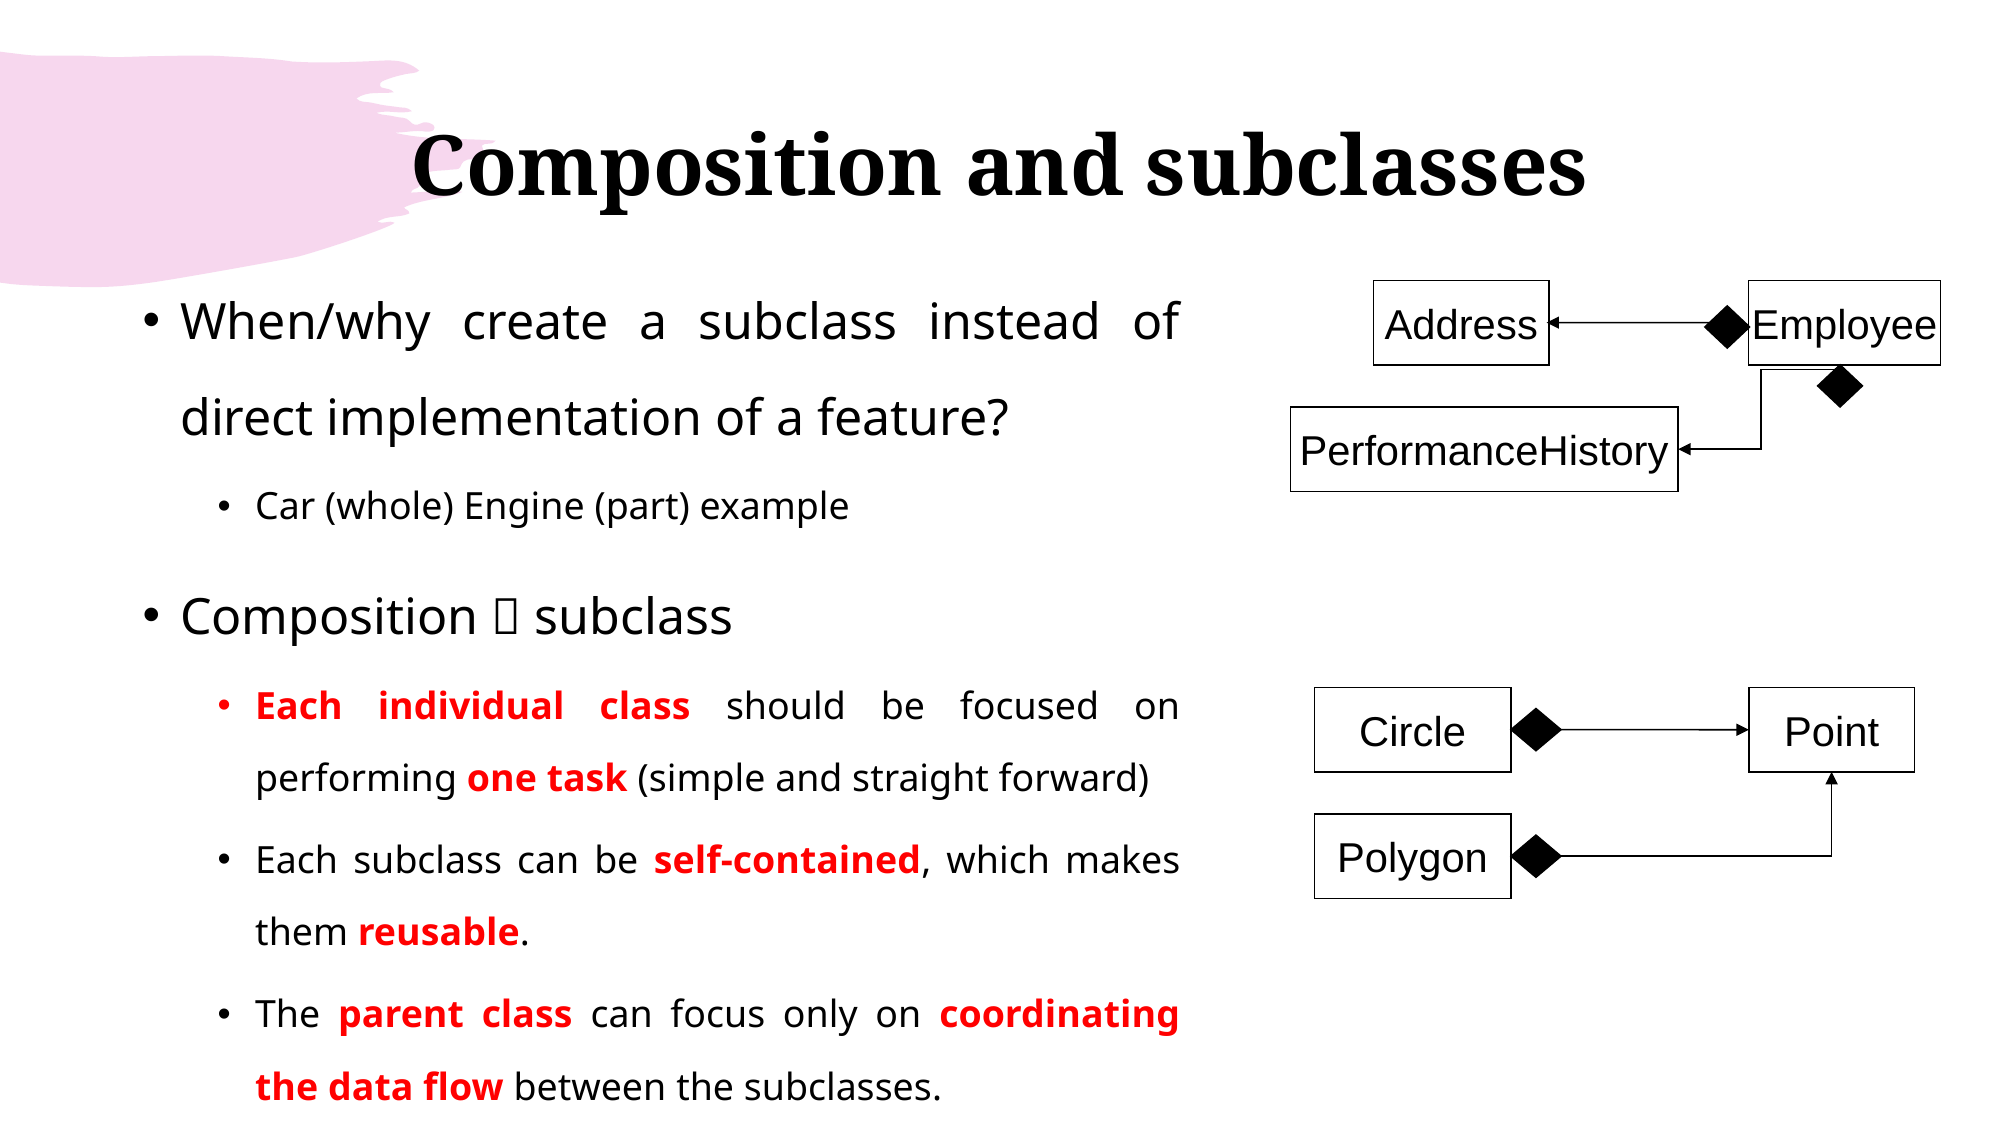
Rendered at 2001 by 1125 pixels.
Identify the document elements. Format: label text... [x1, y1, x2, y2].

list When/why create a subclass instead of direct implementation of a feature? Car (whole) Engine (part) example Composition  subclass Each individual class should be focused on performing one task (simple and straight forward) Each subclass can be self-contained, which makes them reusable. The parent class can focus only on coordinating the data flow between the subclasses. [127, 245, 1196, 1078]
title Composition and subclasses [137, 59, 1863, 278]
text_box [1290, 280, 1941, 492]
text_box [1314, 687, 1915, 899]
